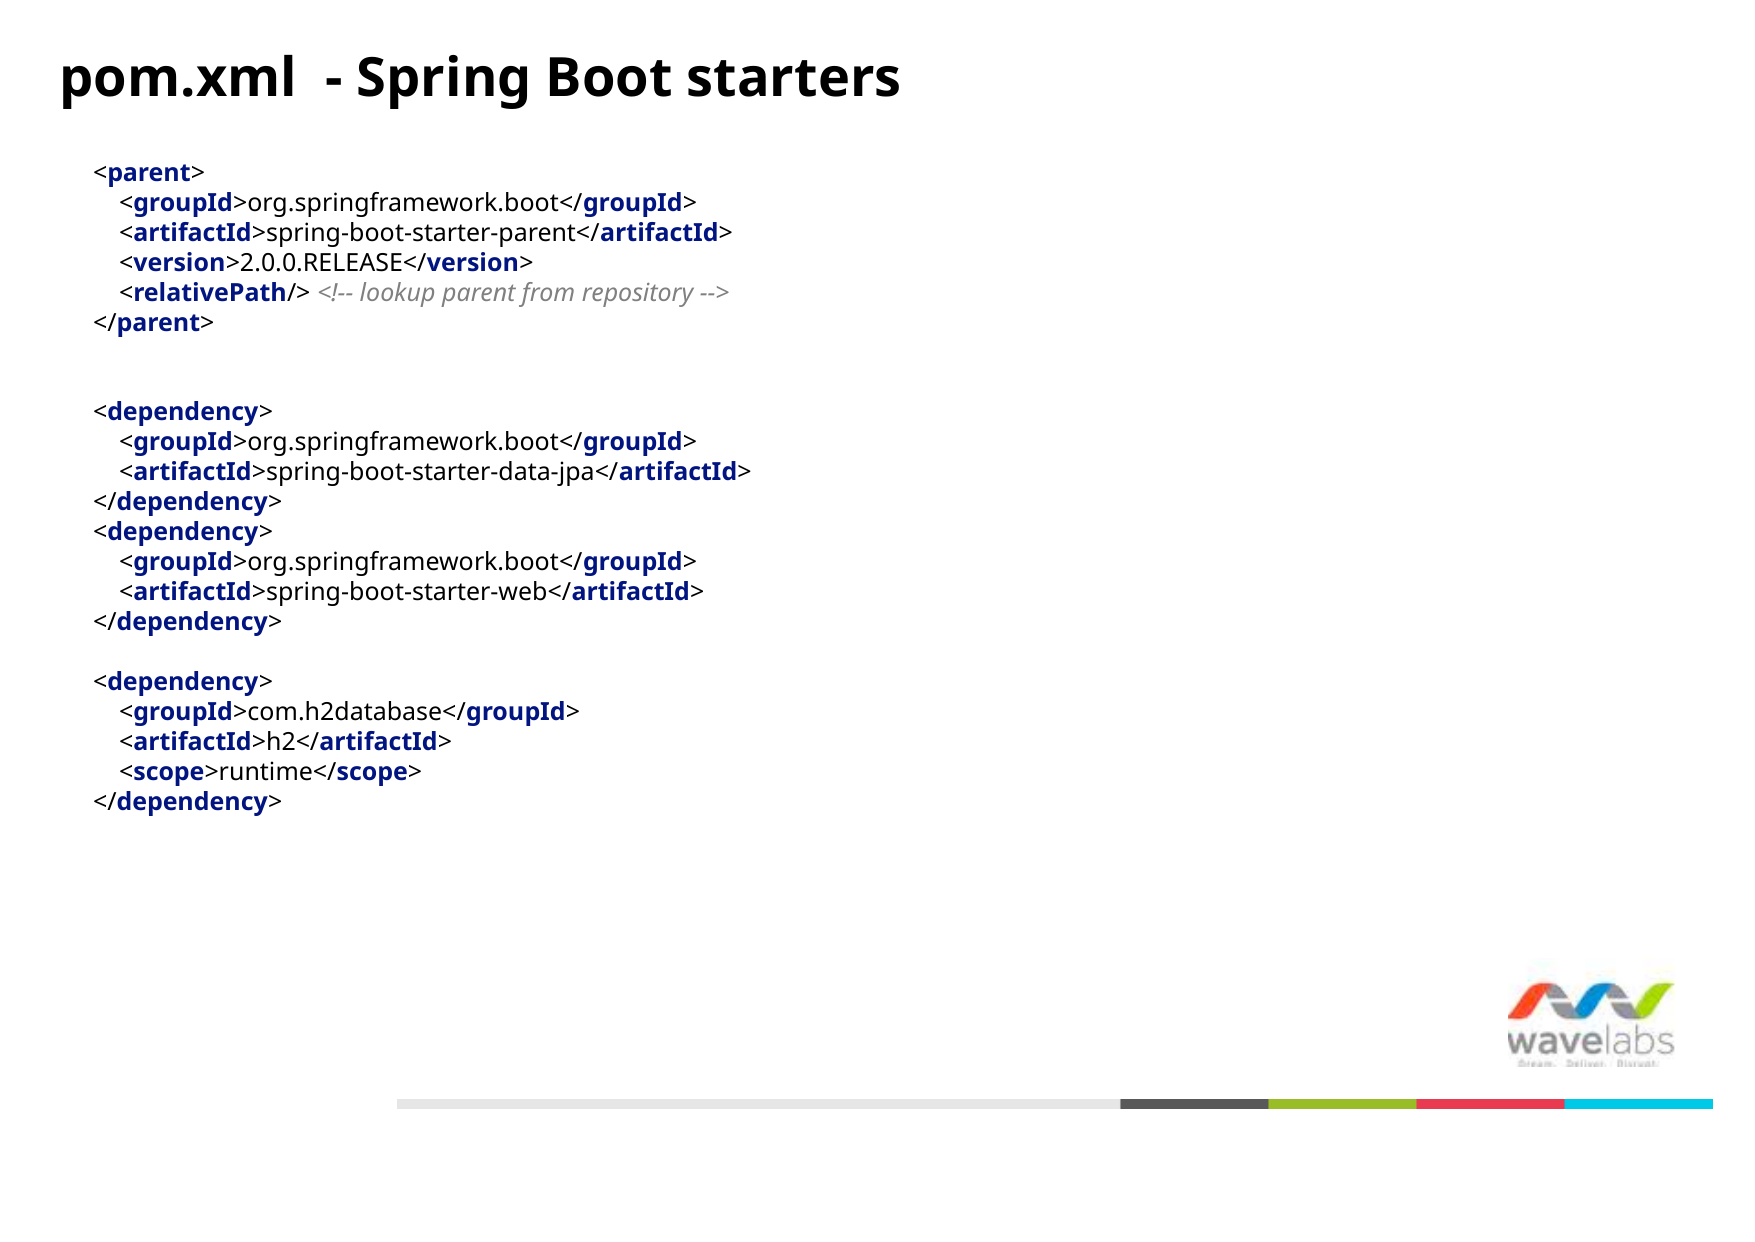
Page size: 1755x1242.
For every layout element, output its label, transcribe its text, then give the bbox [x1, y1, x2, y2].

list <parent> <groupId>org.springframework.boot</groupId> <artifactId>spring-boot-starter-parent</artifactId> <version>2.0.0.RELEASE</version> <relativePath/> <!-- lookup parent from repository --> </parent> <dependency> <groupId>org.springframework.boot</groupId> <artifactId>spring-boot-starter-data-jpa</artifactId> </dependency> <dependency> <groupId>org.springframework.boot</groupId> <artifactId>spring-boot-starter-web</artifactId> </dependency> <dependency> <groupId>com.h2database</groupId> <artifactId>h2</artifactId> <scope>runtime</scope> </dependency> [92, 155, 1729, 1086]
title pom.xml - Spring Boot starters [59, 41, 1695, 163]
picture [397, 1099, 1713, 1109]
